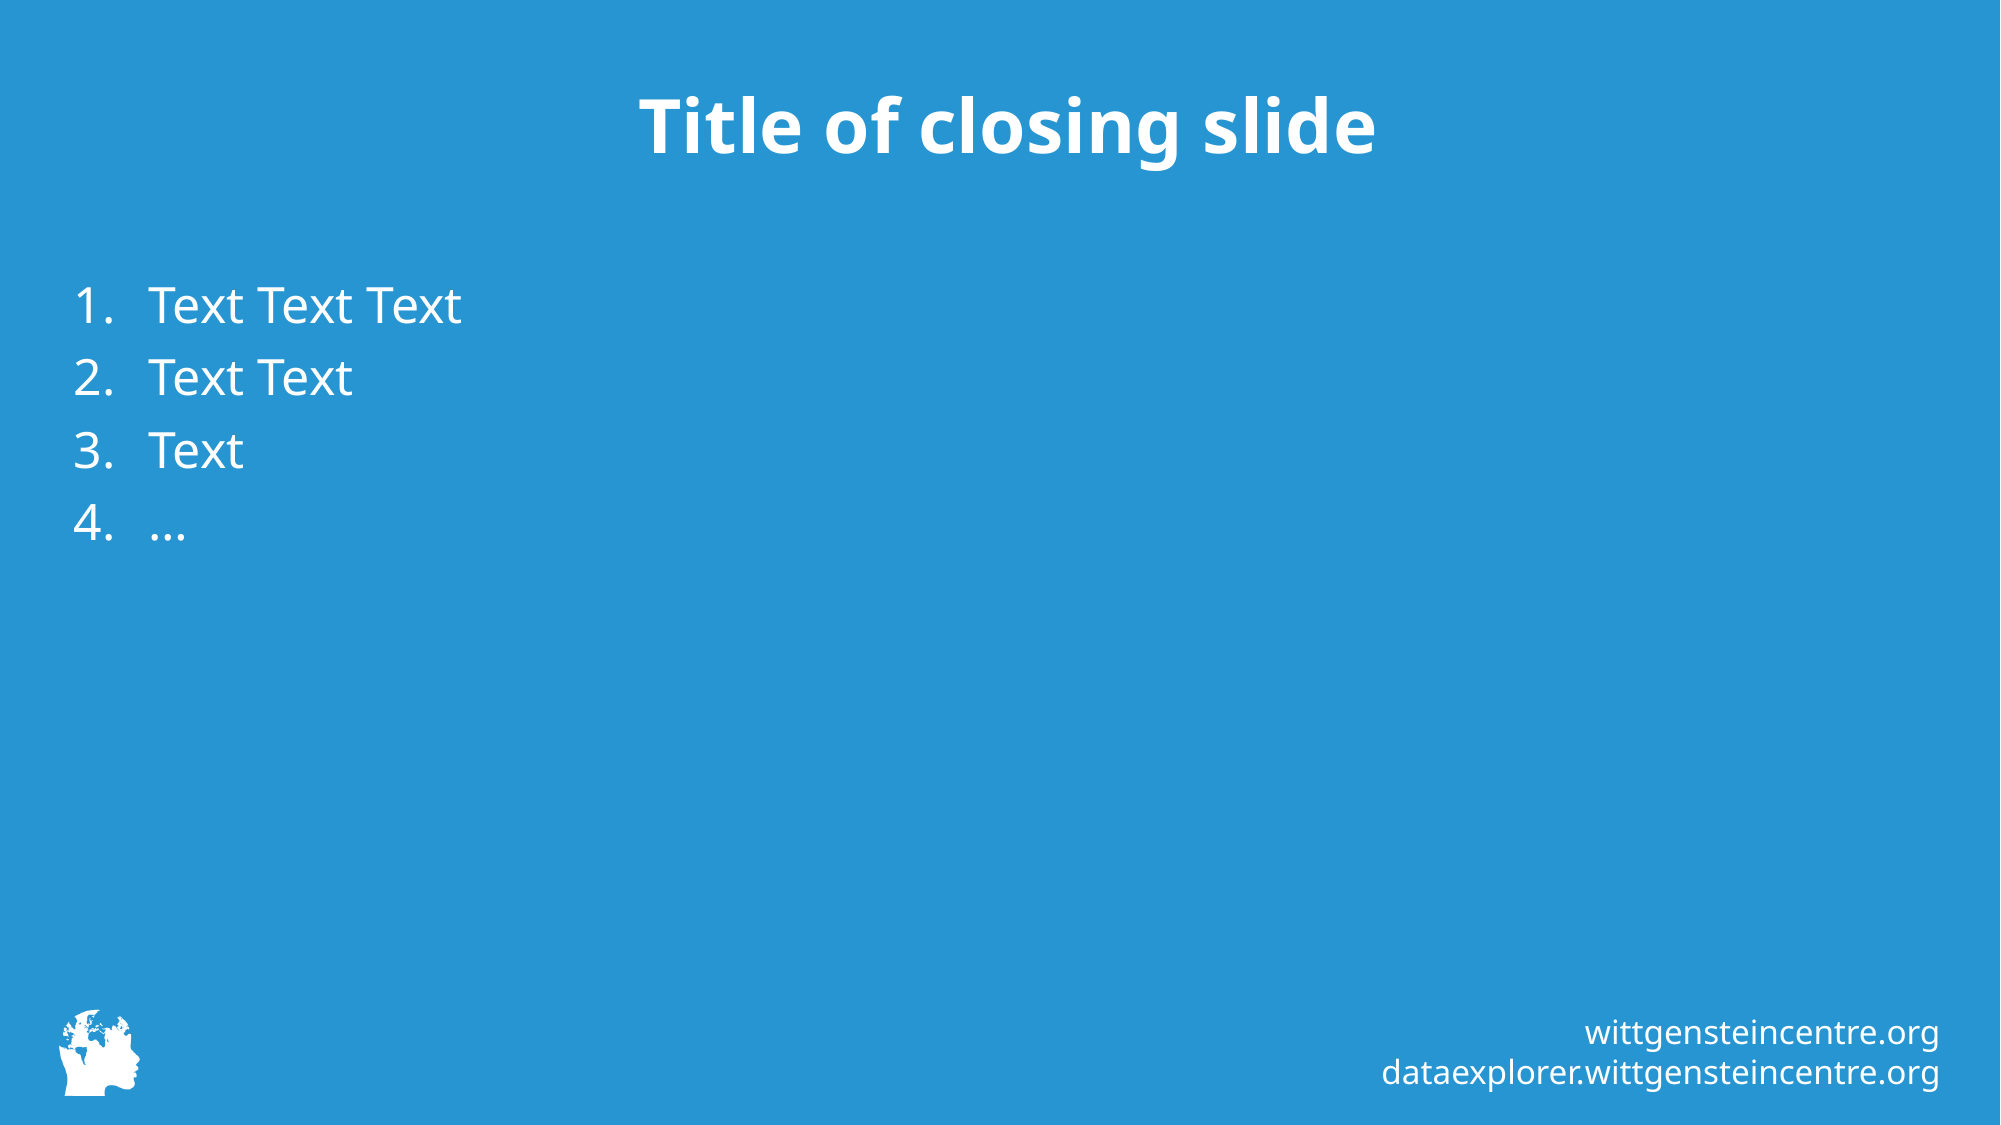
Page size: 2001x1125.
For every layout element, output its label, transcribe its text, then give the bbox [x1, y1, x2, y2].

text_box wittgensteincentre.org dataexplorer.wittgensteincentre.org [45, 1007, 1942, 1096]
title Title of closing slide [59, 29, 1958, 219]
text_box Text Text Text Text Text Text … [58, 265, 1940, 558]
